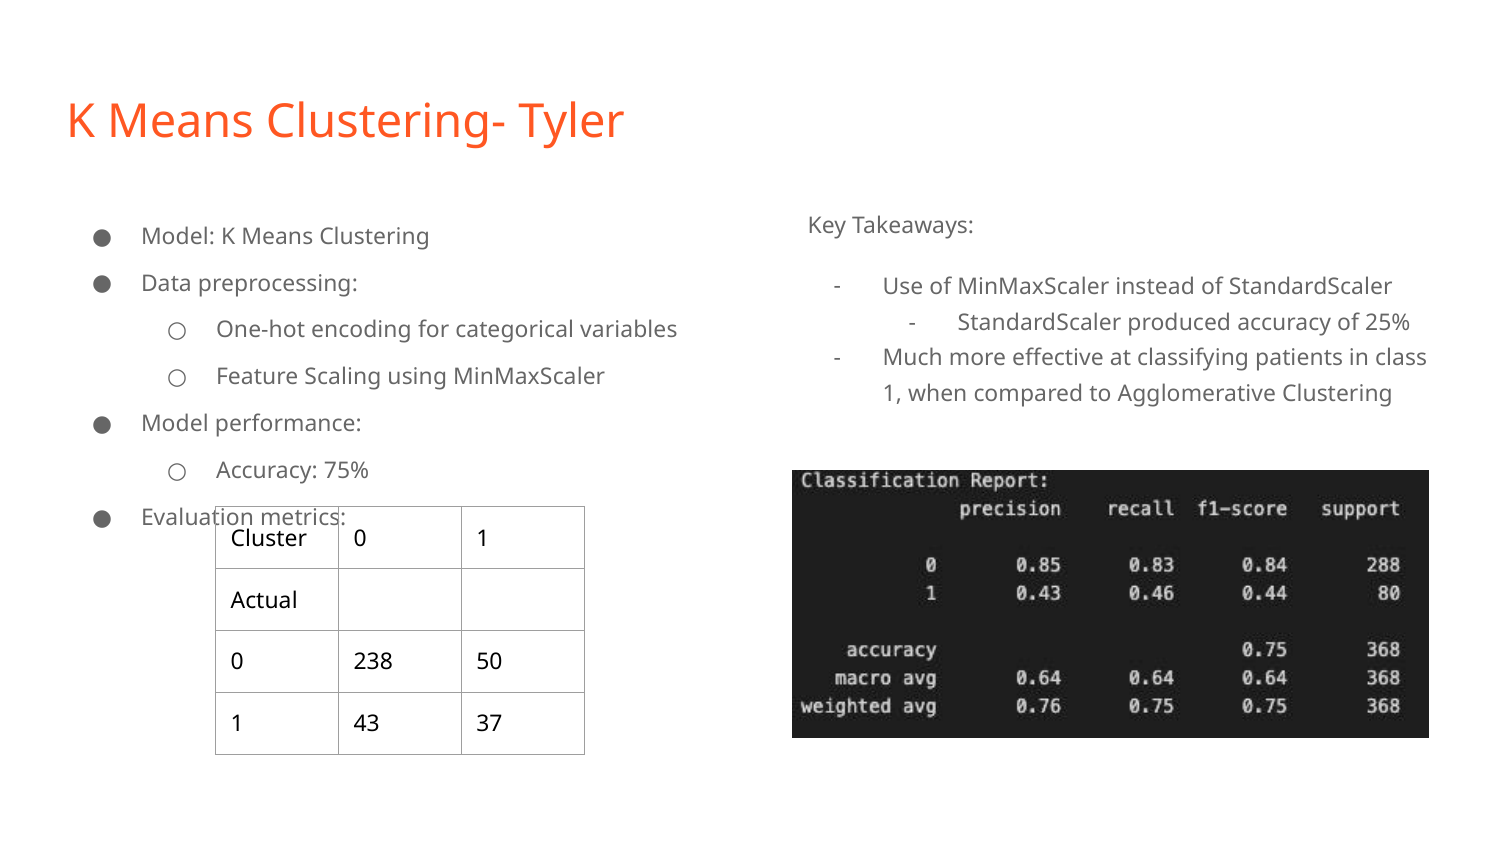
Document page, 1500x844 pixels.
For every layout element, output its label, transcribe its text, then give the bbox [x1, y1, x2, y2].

table_cell 43 [339, 693, 461, 754]
table_cell 0 [216, 631, 338, 692]
table_cell 50 [462, 631, 584, 692]
title K Means Clustering- Tyler [51, 72, 1449, 167]
table_cell 238 [339, 631, 461, 692]
table_cell 1 [216, 693, 338, 754]
table_header 0 [339, 507, 461, 568]
table_cell Actual [216, 569, 338, 630]
list Key Takeaways: Use of MinMaxScaler instead of StandardScaler StandardScaler produced accuracy of 25% Much more effective at classifying patients in class 1, when compared to Agglomerative Clustering [792, 189, 1449, 750]
table_header Cluster [216, 507, 338, 568]
picture [792, 470, 1429, 739]
table_cell [462, 569, 584, 630]
table_cell [339, 569, 461, 630]
table_header 1 [462, 507, 584, 568]
table_cell 37 [462, 693, 584, 754]
list Model: K Means Clustering Data preprocessing: One-hot encoding for categorical variables Feature Scaling using MinMaxScaler Model performance: Accuracy: 75% Evaluation metrics: [51, 189, 708, 750]
